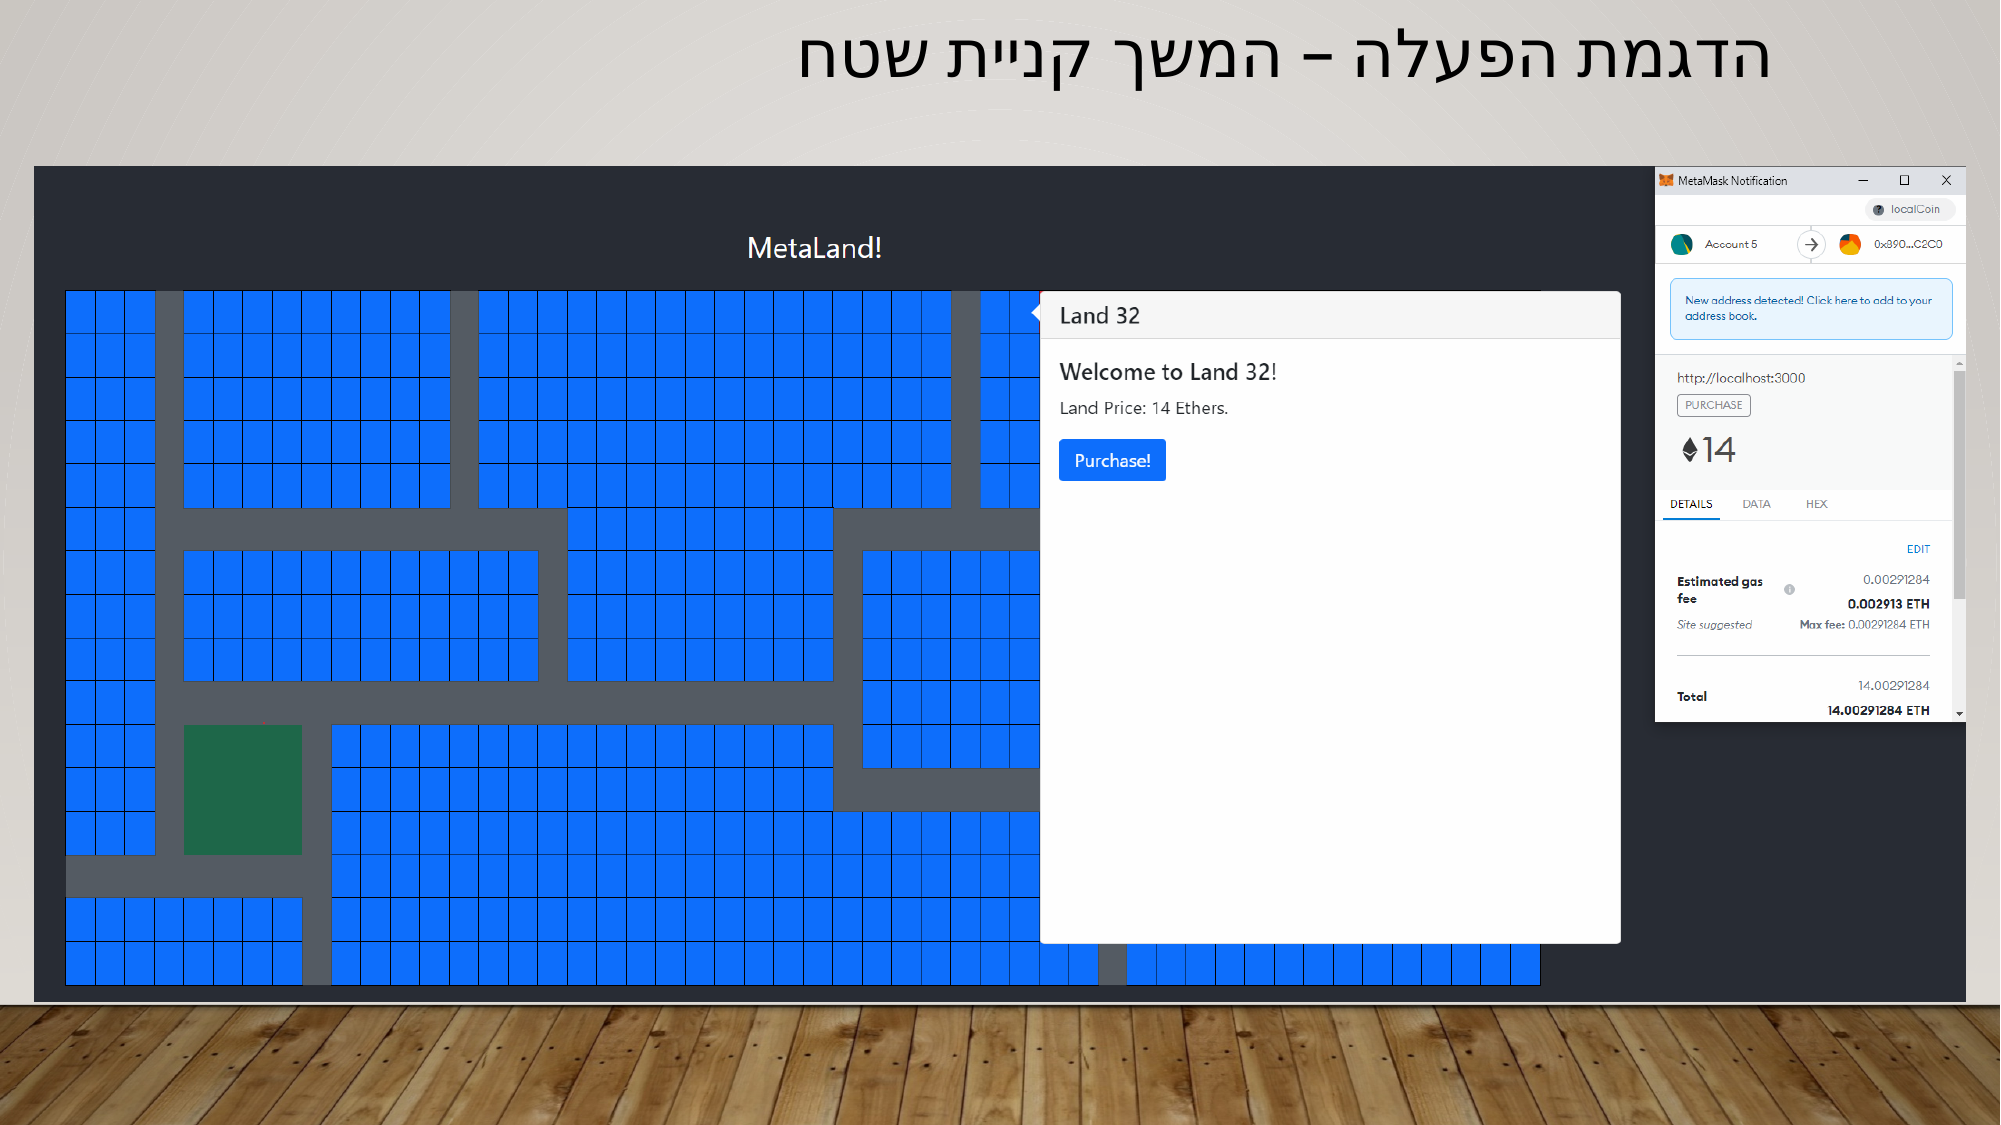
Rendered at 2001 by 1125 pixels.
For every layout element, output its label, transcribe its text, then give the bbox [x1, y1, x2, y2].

picture [0, 1005, 2000, 1125]
title הדגמת הפעלה – המשך קניית שטח [214, 12, 1790, 166]
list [34, 166, 1966, 1002]
